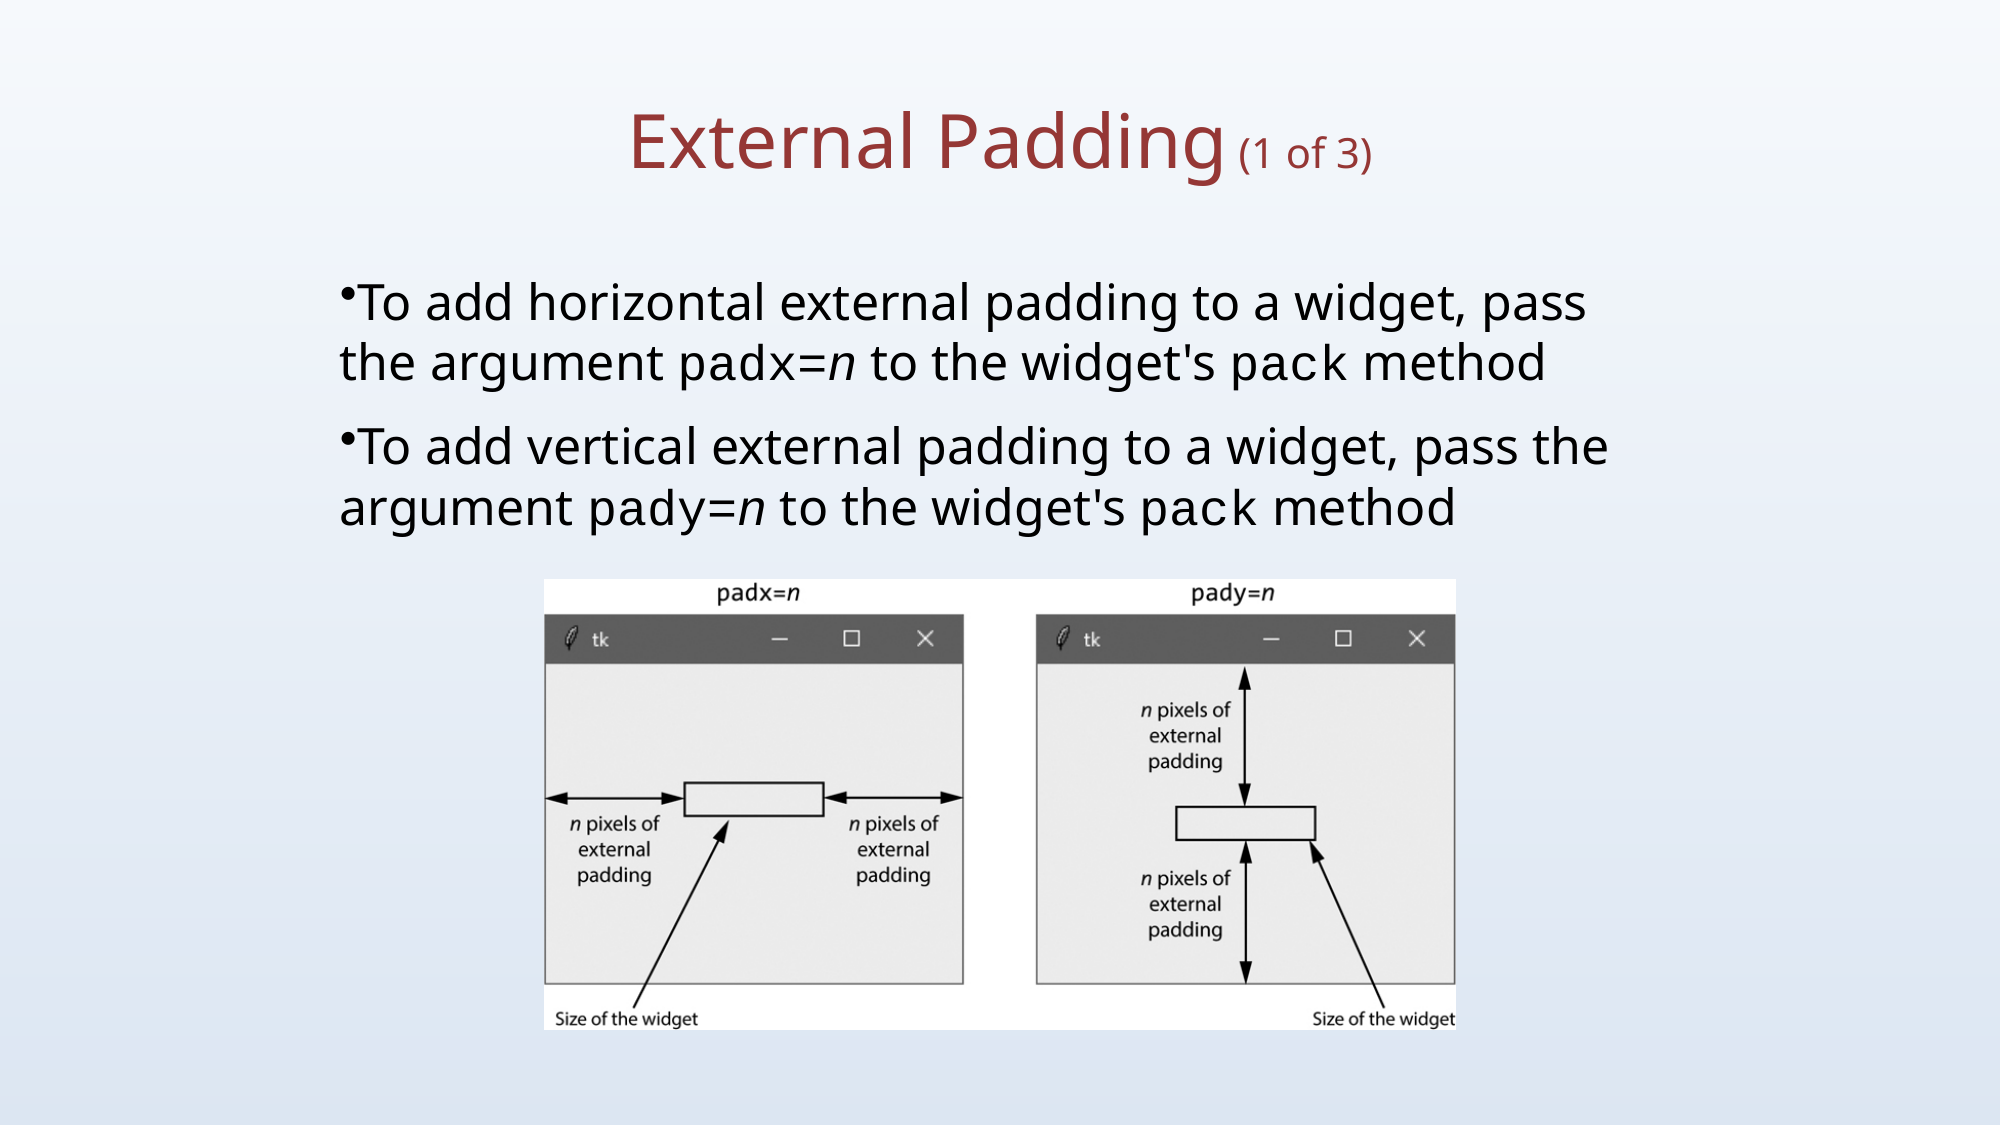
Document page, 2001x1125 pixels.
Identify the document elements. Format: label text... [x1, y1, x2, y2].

list To add horizontal external padding to a widget, pass the argument padx=n to the widget's pack method To add vertical external padding to a widget, pass the argument pady=n to the widget's pack method [324, 262, 1675, 546]
title External Padding (1 of 3) [99, 45, 1900, 233]
picture [543, 579, 1456, 1030]
